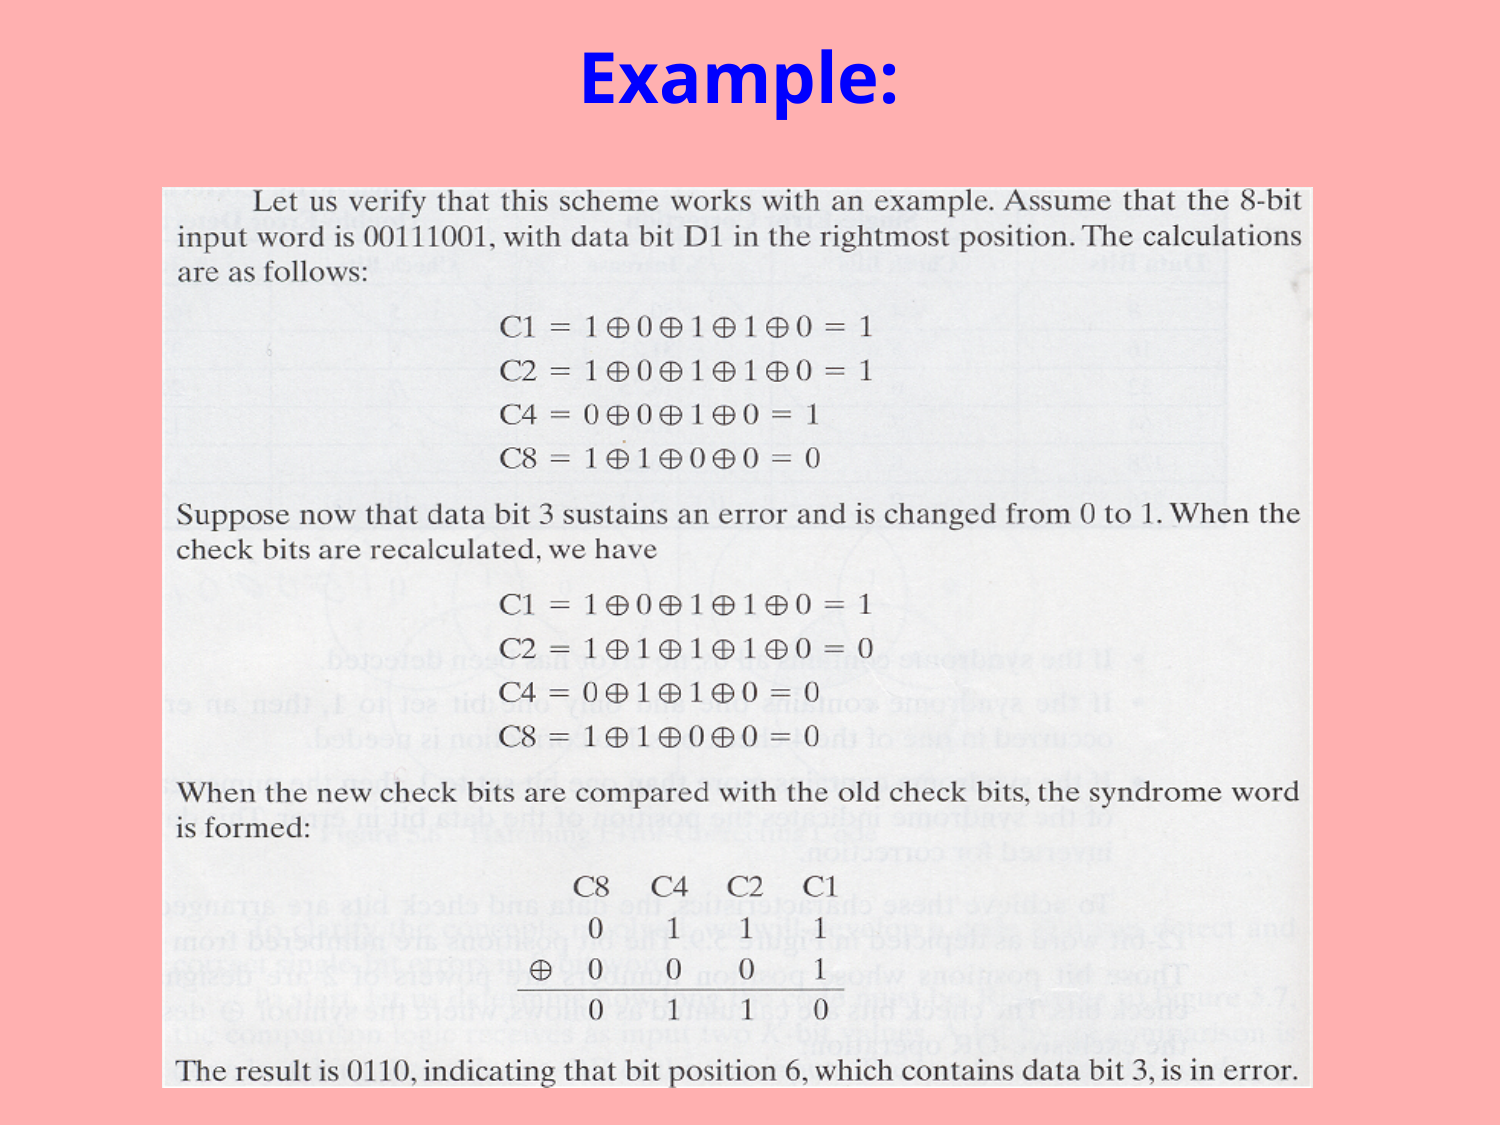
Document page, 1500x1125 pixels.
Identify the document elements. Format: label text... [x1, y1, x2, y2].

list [162, 187, 1313, 1088]
list [75, 174, 734, 1100]
title Example: [66, 24, 1413, 125]
